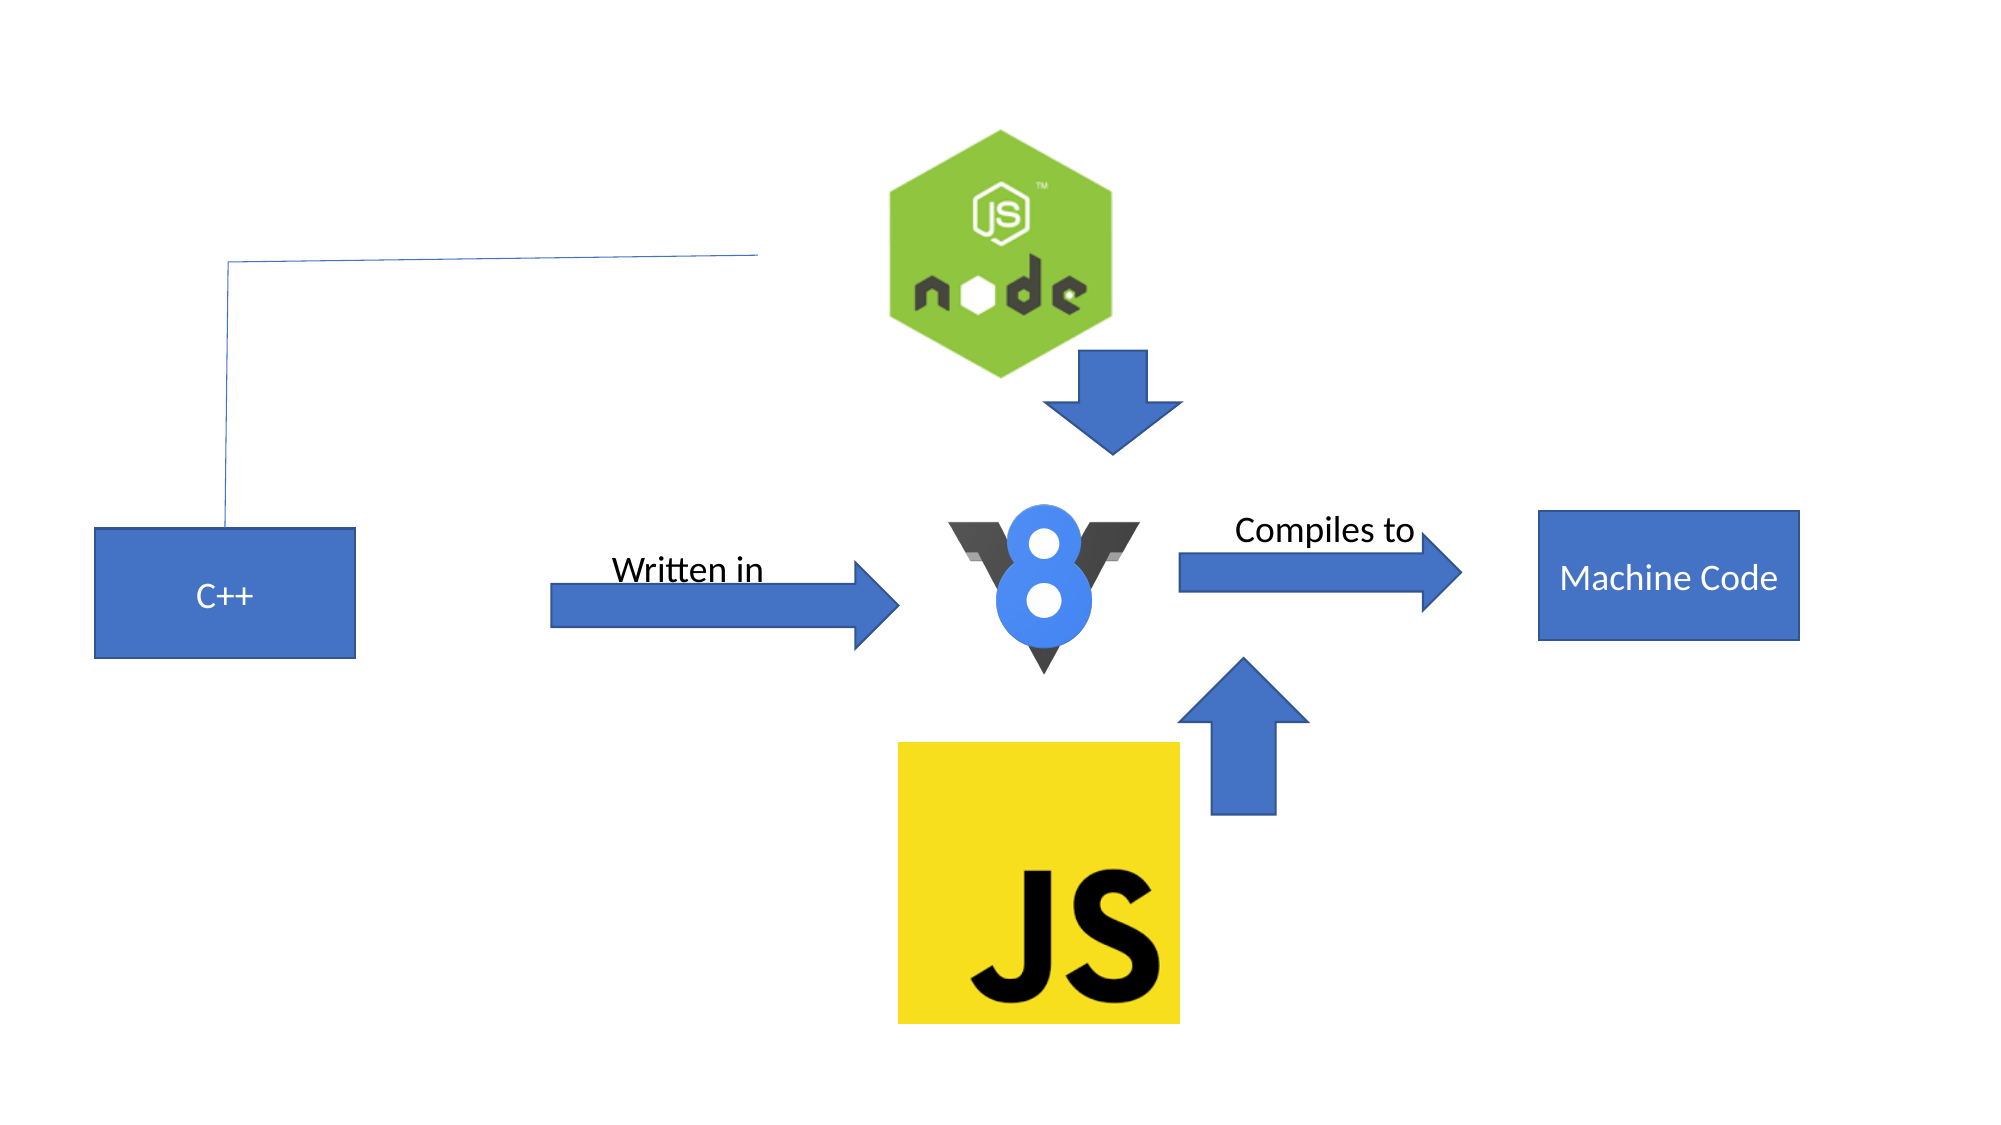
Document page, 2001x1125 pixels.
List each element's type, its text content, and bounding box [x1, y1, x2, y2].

text_box [1178, 540, 1463, 614]
text_box [1177, 656, 1311, 816]
text_box Compiles to [1220, 498, 1431, 558]
text_box [1042, 383, 1184, 456]
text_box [224, 261, 229, 529]
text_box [228, 255, 758, 262]
text_box Machine Code [1538, 510, 1800, 641]
text_box Written in [597, 537, 780, 598]
picture [942, 487, 1146, 691]
text_box [550, 559, 900, 652]
picture [757, 127, 1243, 383]
picture [898, 742, 1180, 1024]
text_box C++ [94, 527, 356, 659]
